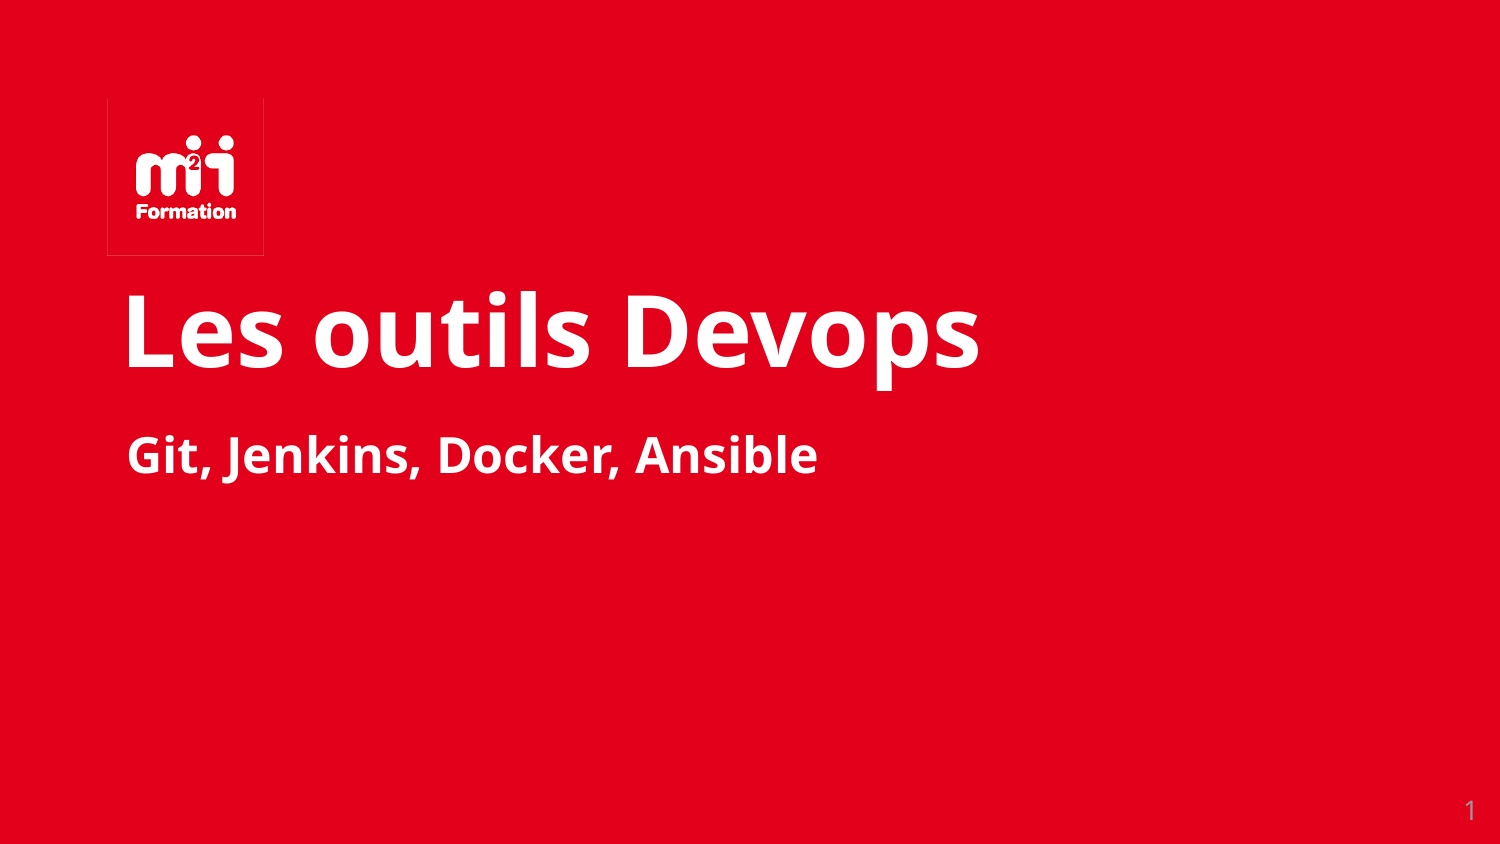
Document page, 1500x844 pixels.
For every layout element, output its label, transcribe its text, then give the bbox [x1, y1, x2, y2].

picture [106, 98, 264, 256]
slide_number ‹#› [1403, 779, 1494, 844]
text_box Git, Jenkins, Docker, Ansible [111, 408, 1384, 611]
text_box Les outils Devops [105, 252, 1378, 409]
